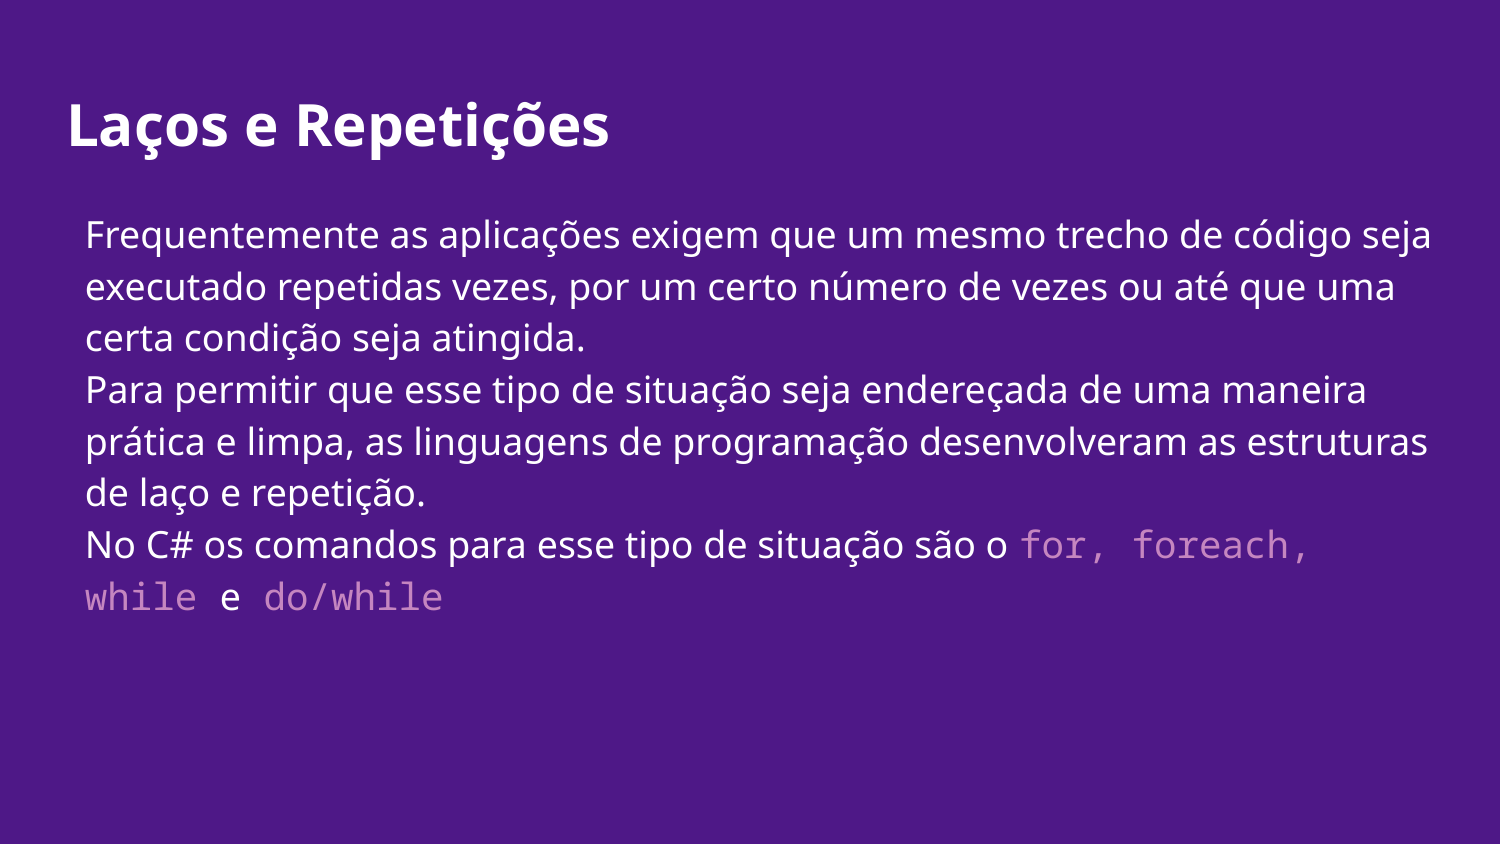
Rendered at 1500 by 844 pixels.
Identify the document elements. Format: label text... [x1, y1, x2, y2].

list Frequentemente as aplicações exigem que um mesmo trecho de código seja executado repetidas vezes, por um certo número de vezes ou até que uma certa condição seja atingida. Para permitir que esse tipo de situação seja endereçada de uma maneira prática e limpa, as linguagens de programação desenvolveram as estruturas de laço e repetição. No C# os comandos para esse tipo de situação são o for, foreach, while e do/while [51, 189, 1449, 750]
title Laços e Repetições [51, 72, 1449, 167]
